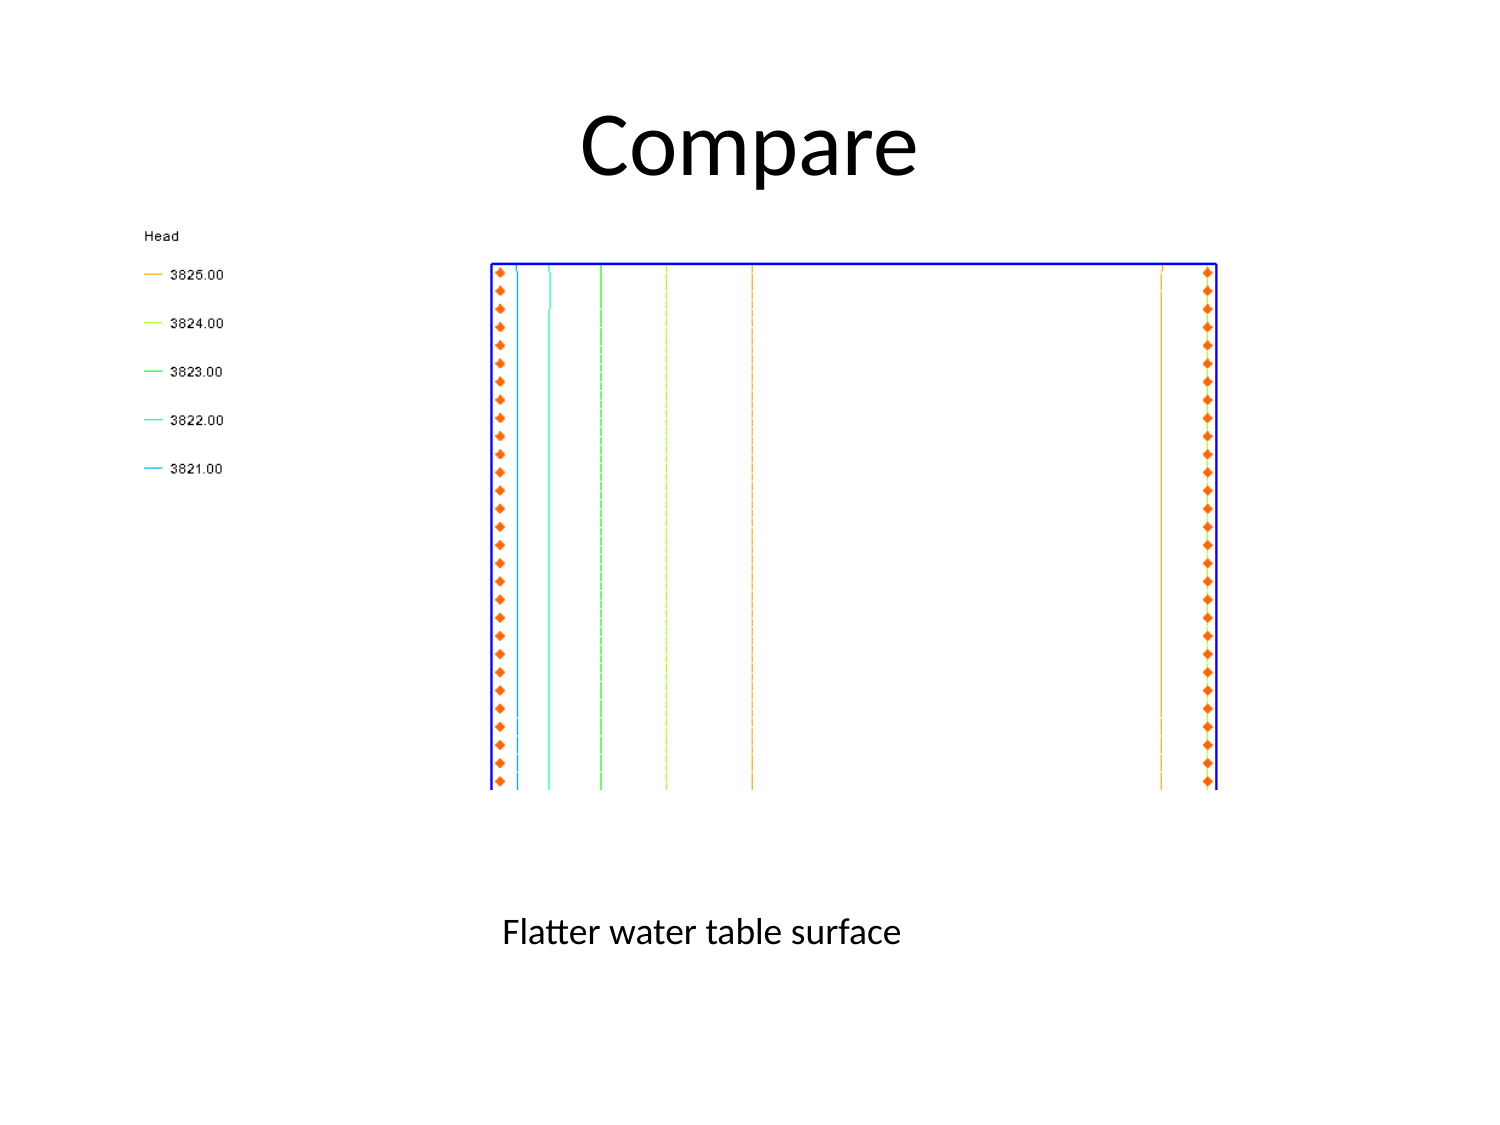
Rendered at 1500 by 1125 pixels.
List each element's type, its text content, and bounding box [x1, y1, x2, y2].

picture [137, 224, 1330, 791]
text_box Flatter water table surface [487, 899, 1025, 960]
title Compare [75, 45, 1425, 233]
